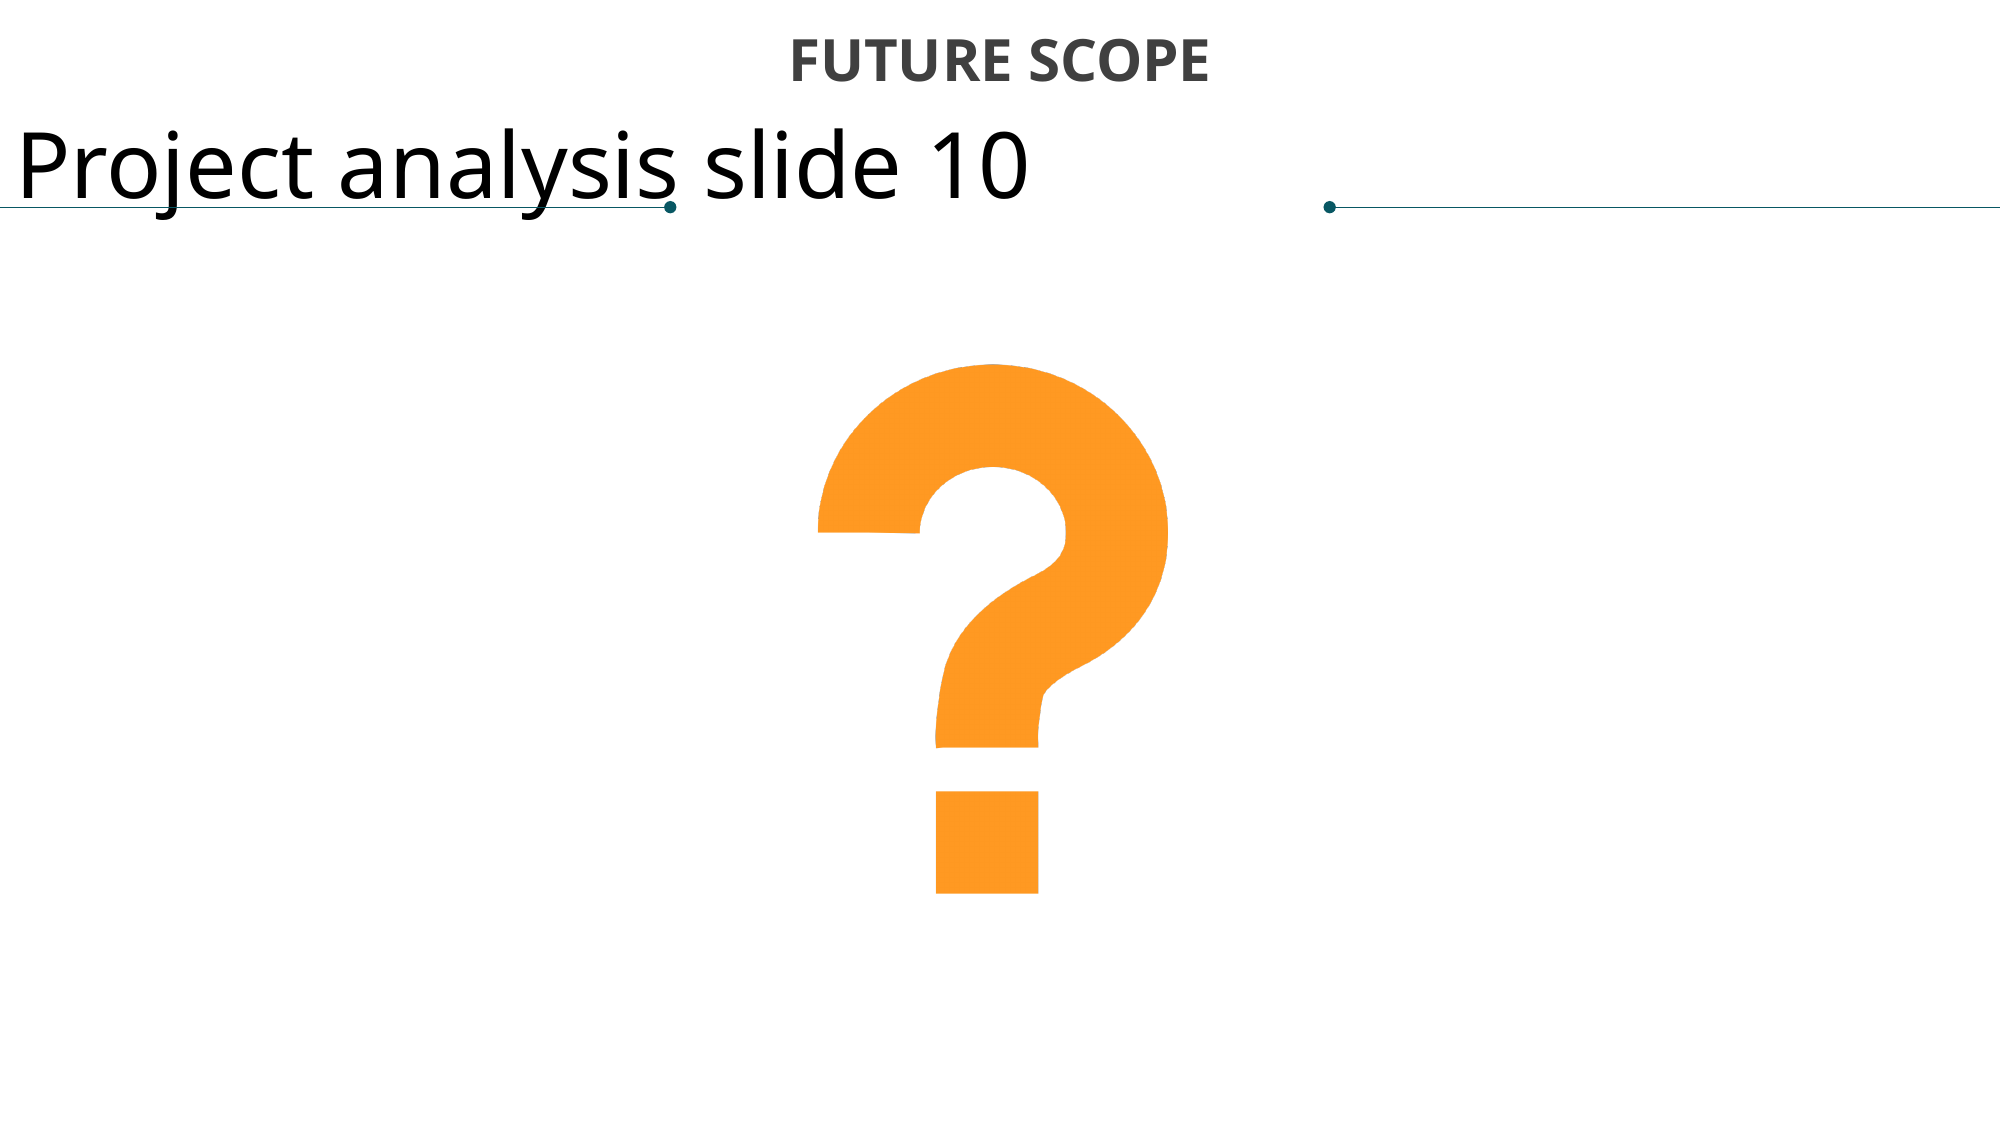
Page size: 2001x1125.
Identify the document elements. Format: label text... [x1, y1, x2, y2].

picture [708, 357, 1292, 898]
text_box FUTURE SCOPE [37, 31, 1963, 140]
title Project analysis slide 10 [0, 59, 1725, 278]
